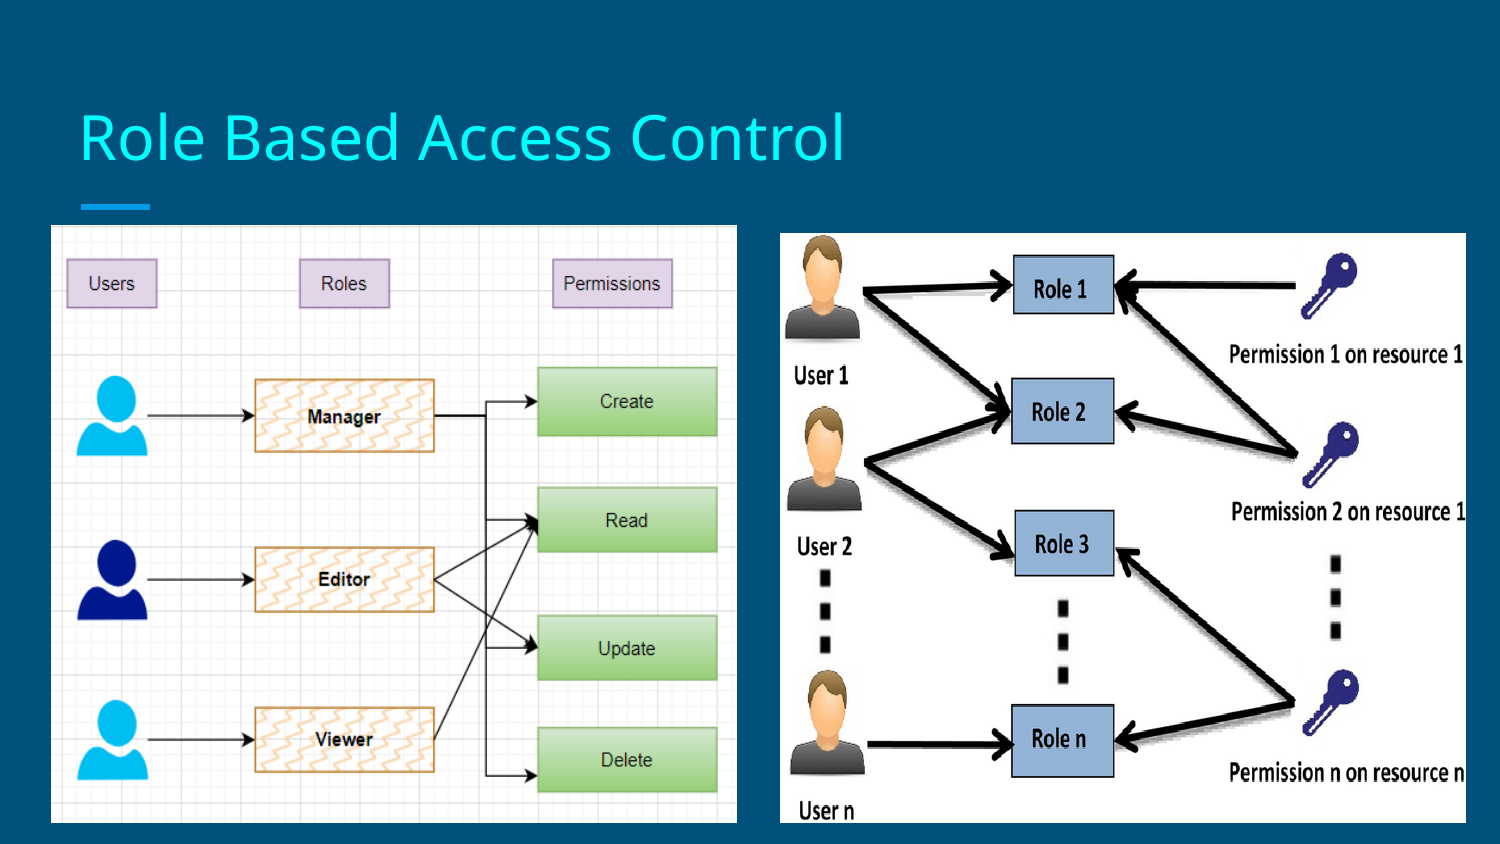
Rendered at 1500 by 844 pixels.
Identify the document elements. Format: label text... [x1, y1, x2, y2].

title Role Based Access Control [63, 75, 1437, 188]
picture [781, 234, 1465, 822]
picture [52, 226, 736, 822]
